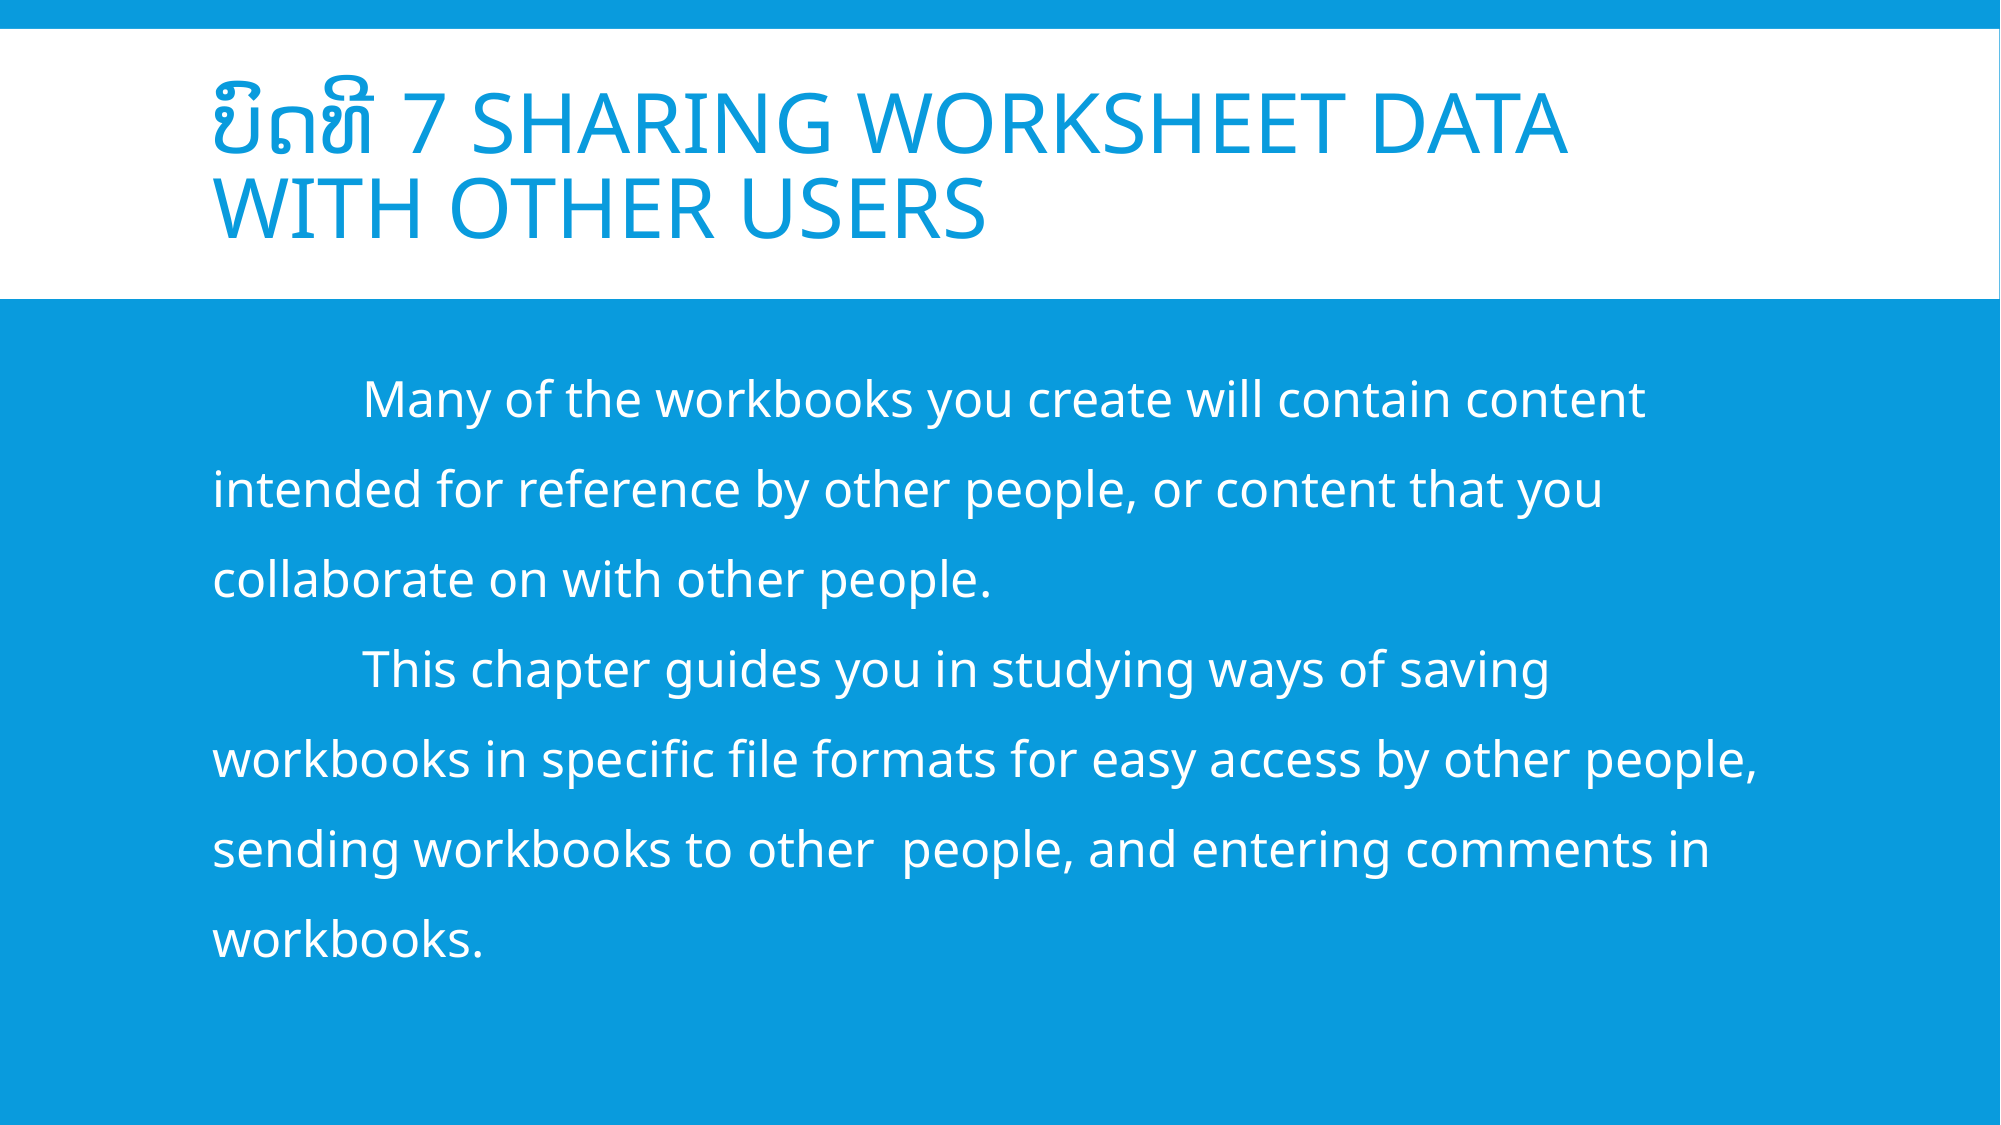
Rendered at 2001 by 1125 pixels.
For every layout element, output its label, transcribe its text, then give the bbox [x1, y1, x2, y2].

title ບົດທີ 7 Sharing Worksheet Data with Other Users [197, 46, 1803, 295]
list Many of the workbooks you create will contain content intended for reference by other people, or content that you collaborate on with other people. This chapter guides you in studying ways of saving workbooks in specific file formats for easy access by other people, sending workbooks to other people, and entering comments in workbooks. [197, 329, 1803, 1020]
